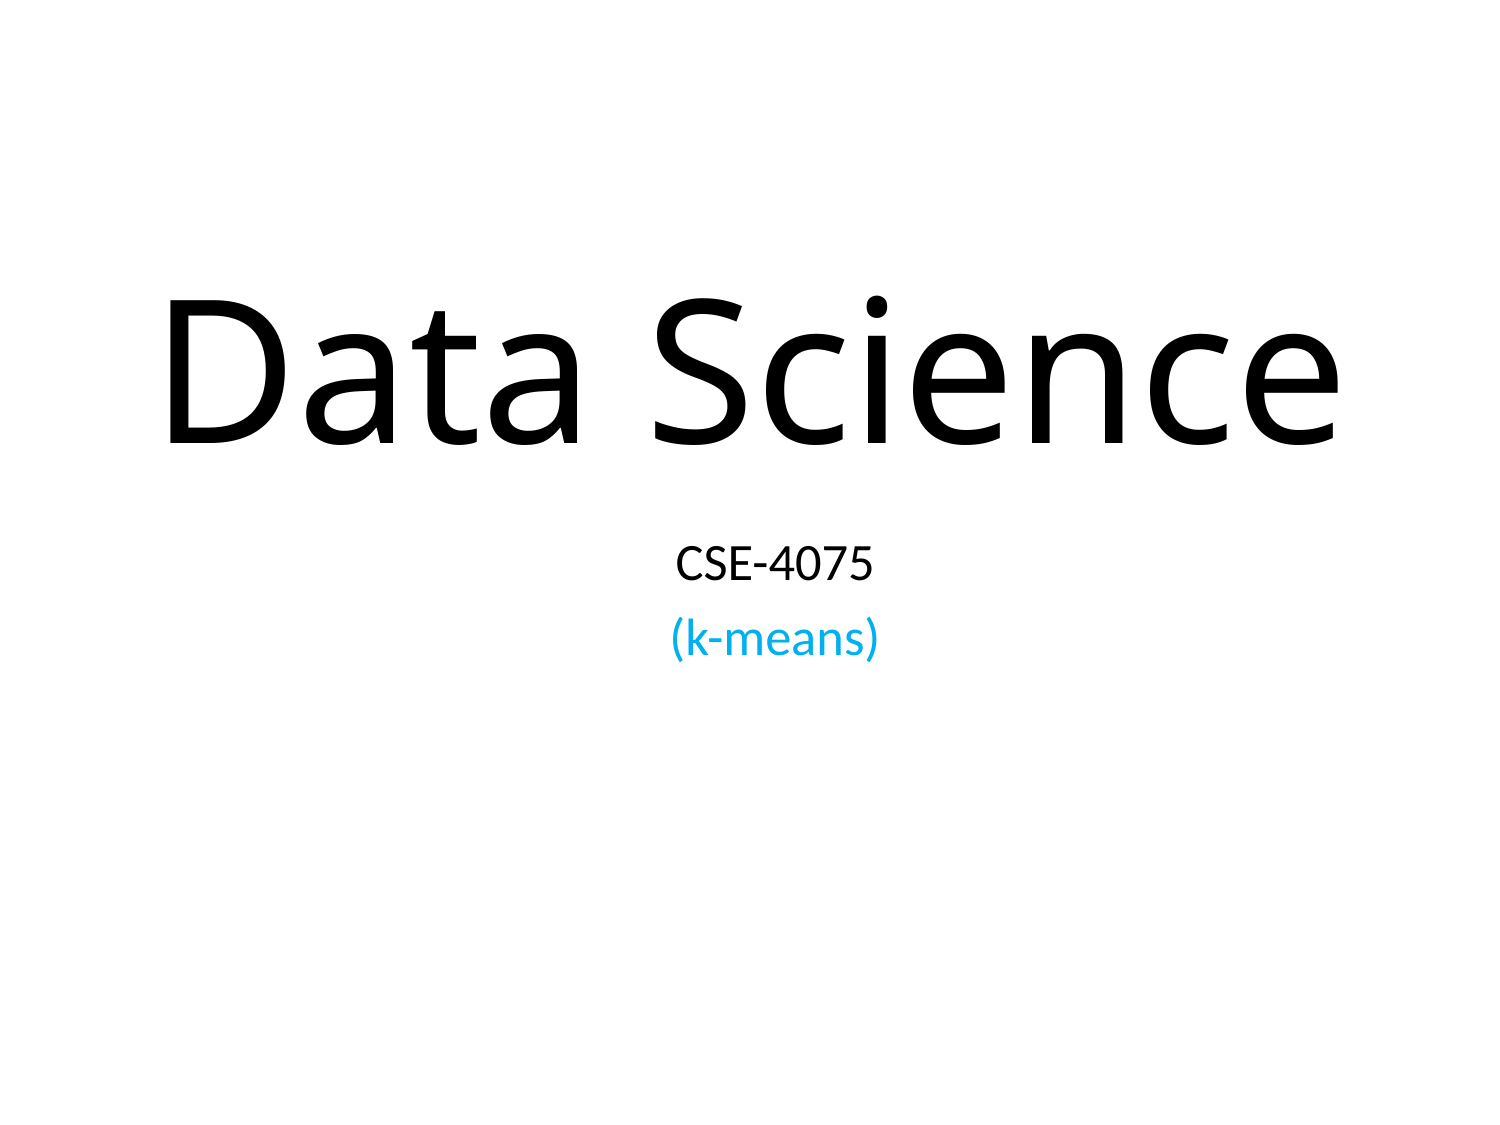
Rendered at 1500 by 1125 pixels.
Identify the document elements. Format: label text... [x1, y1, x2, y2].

text_box CSE-4075 (k-means) [187, 527, 1363, 675]
text_box Data Science [69, 341, 1431, 495]
